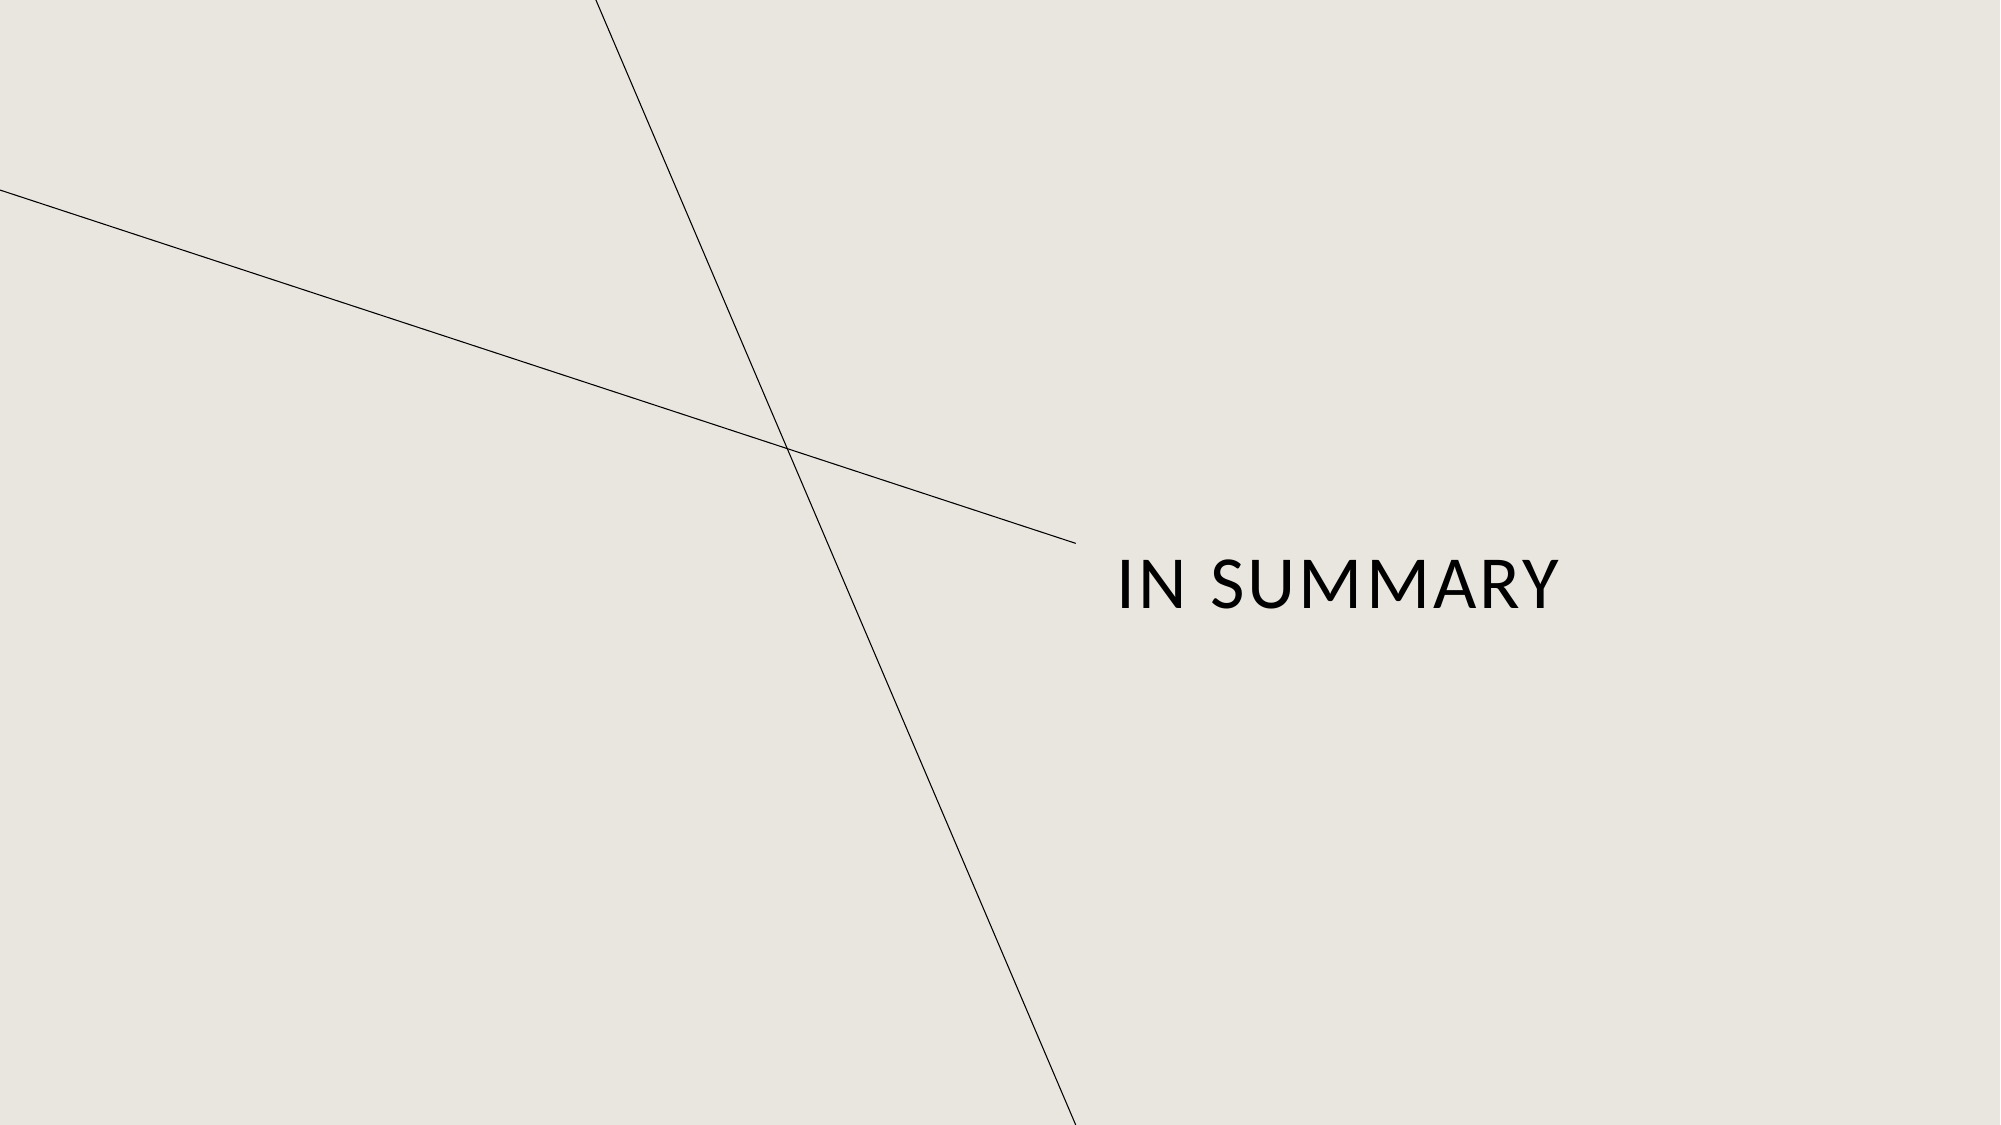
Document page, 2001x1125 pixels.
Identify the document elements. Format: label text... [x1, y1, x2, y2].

title In summary [1101, 78, 1981, 633]
